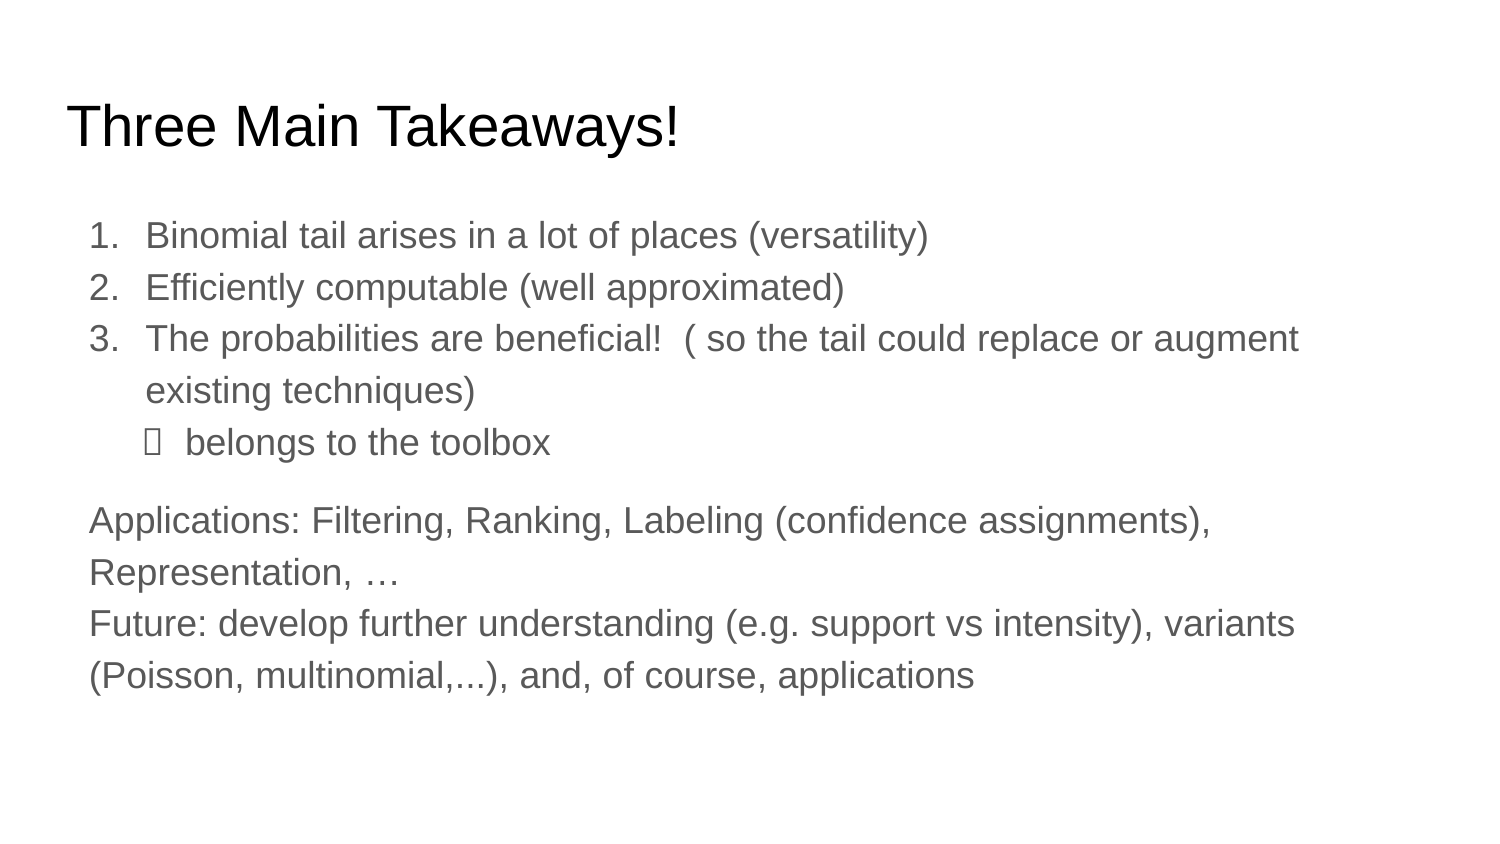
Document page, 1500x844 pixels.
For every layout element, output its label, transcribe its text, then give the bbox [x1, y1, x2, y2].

text_box Applications: Filtering, Ranking, Labeling (confidence assignments), Representation, … Future: develop further understanding (e.g. support vs intensity), variants (Poisson, multinomial,...), and, of course, applications [51, 474, 1449, 771]
title Three Main Takeaways! [51, 72, 1449, 167]
list Binomial tail arises in a lot of places (versatility) Efficiently computable (well approximated) The probabilities are beneficial! ( so the tail could replace or augment existing techniques)  belongs to the toolbox [51, 189, 1449, 474]
